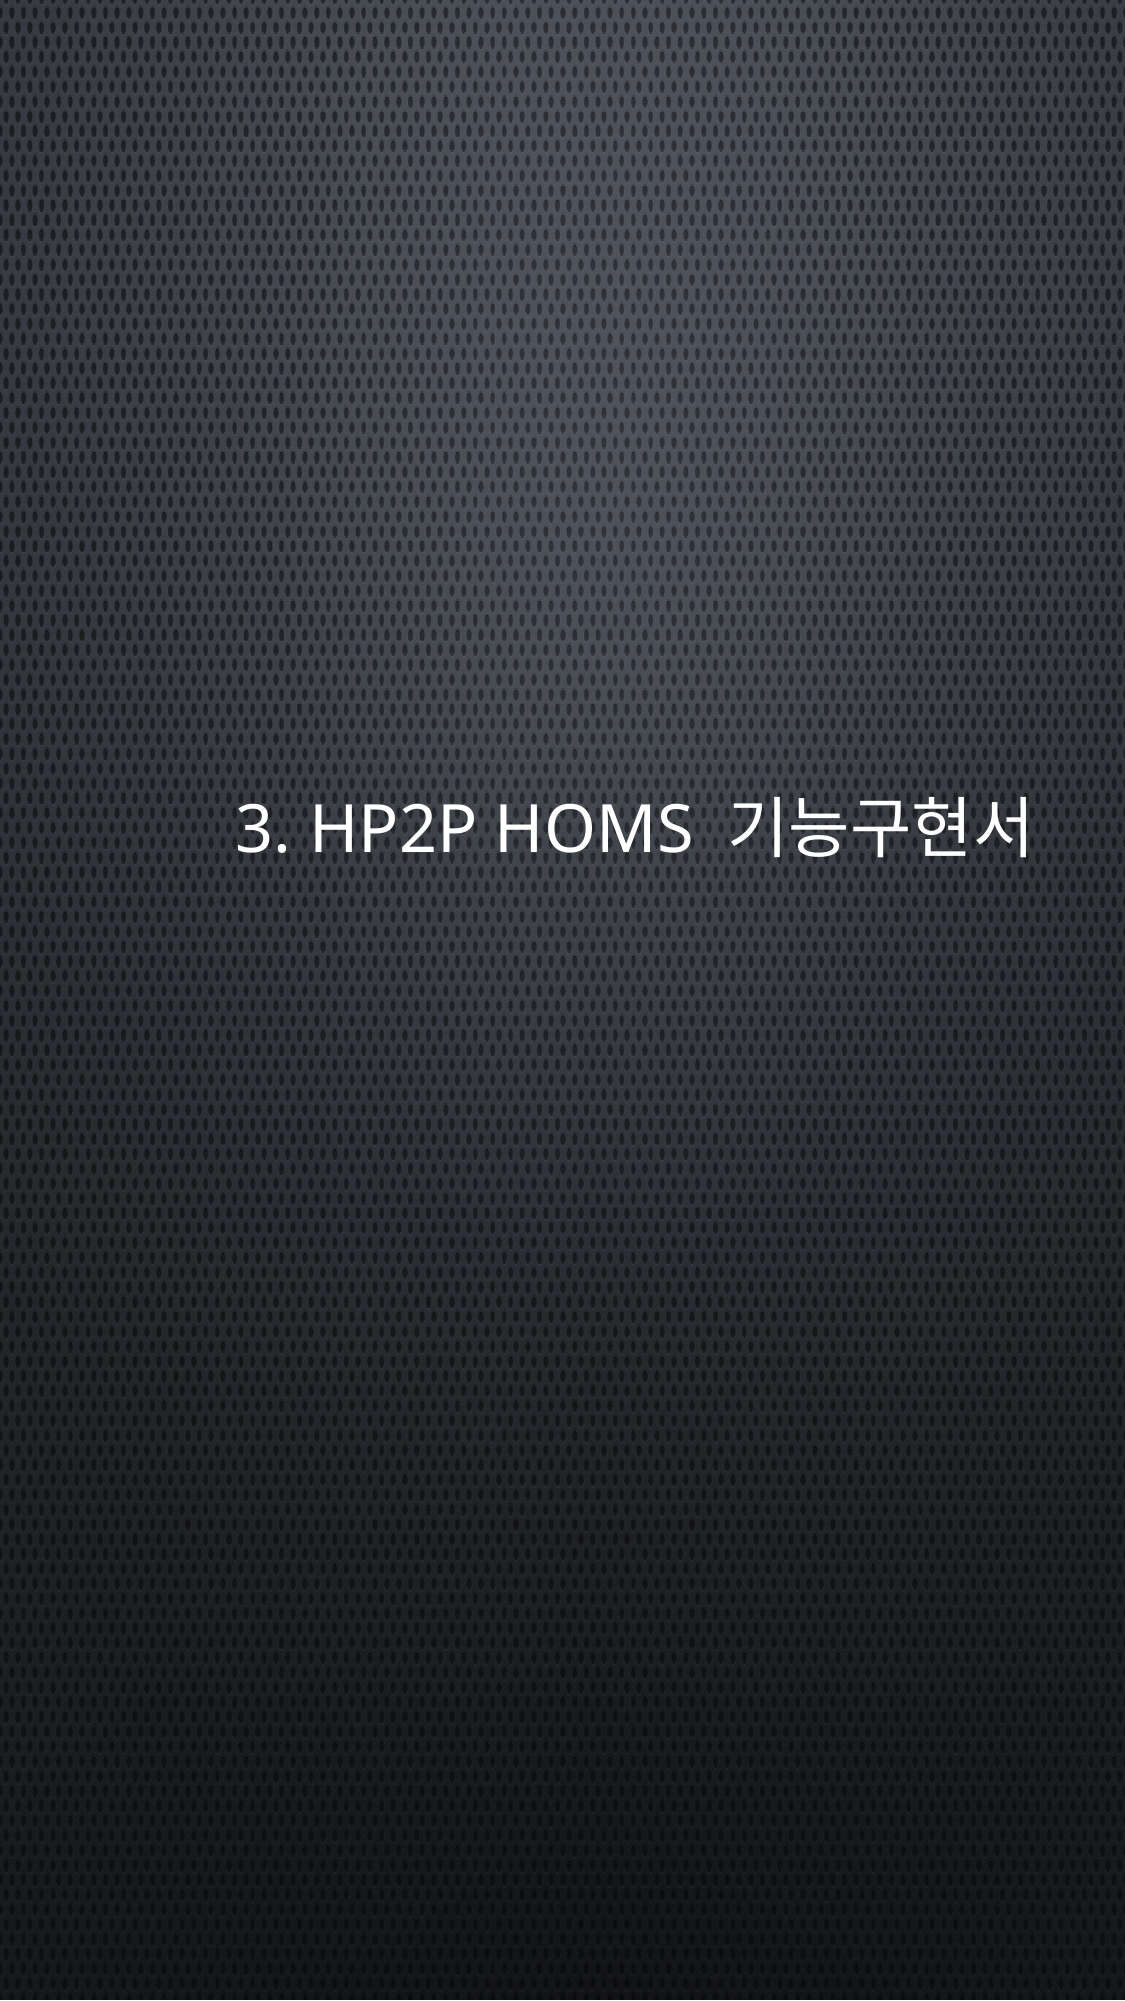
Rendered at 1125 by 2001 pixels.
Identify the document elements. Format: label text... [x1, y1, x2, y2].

title 3. HP2P HOMS 기능구현서 [158, 605, 1050, 1034]
